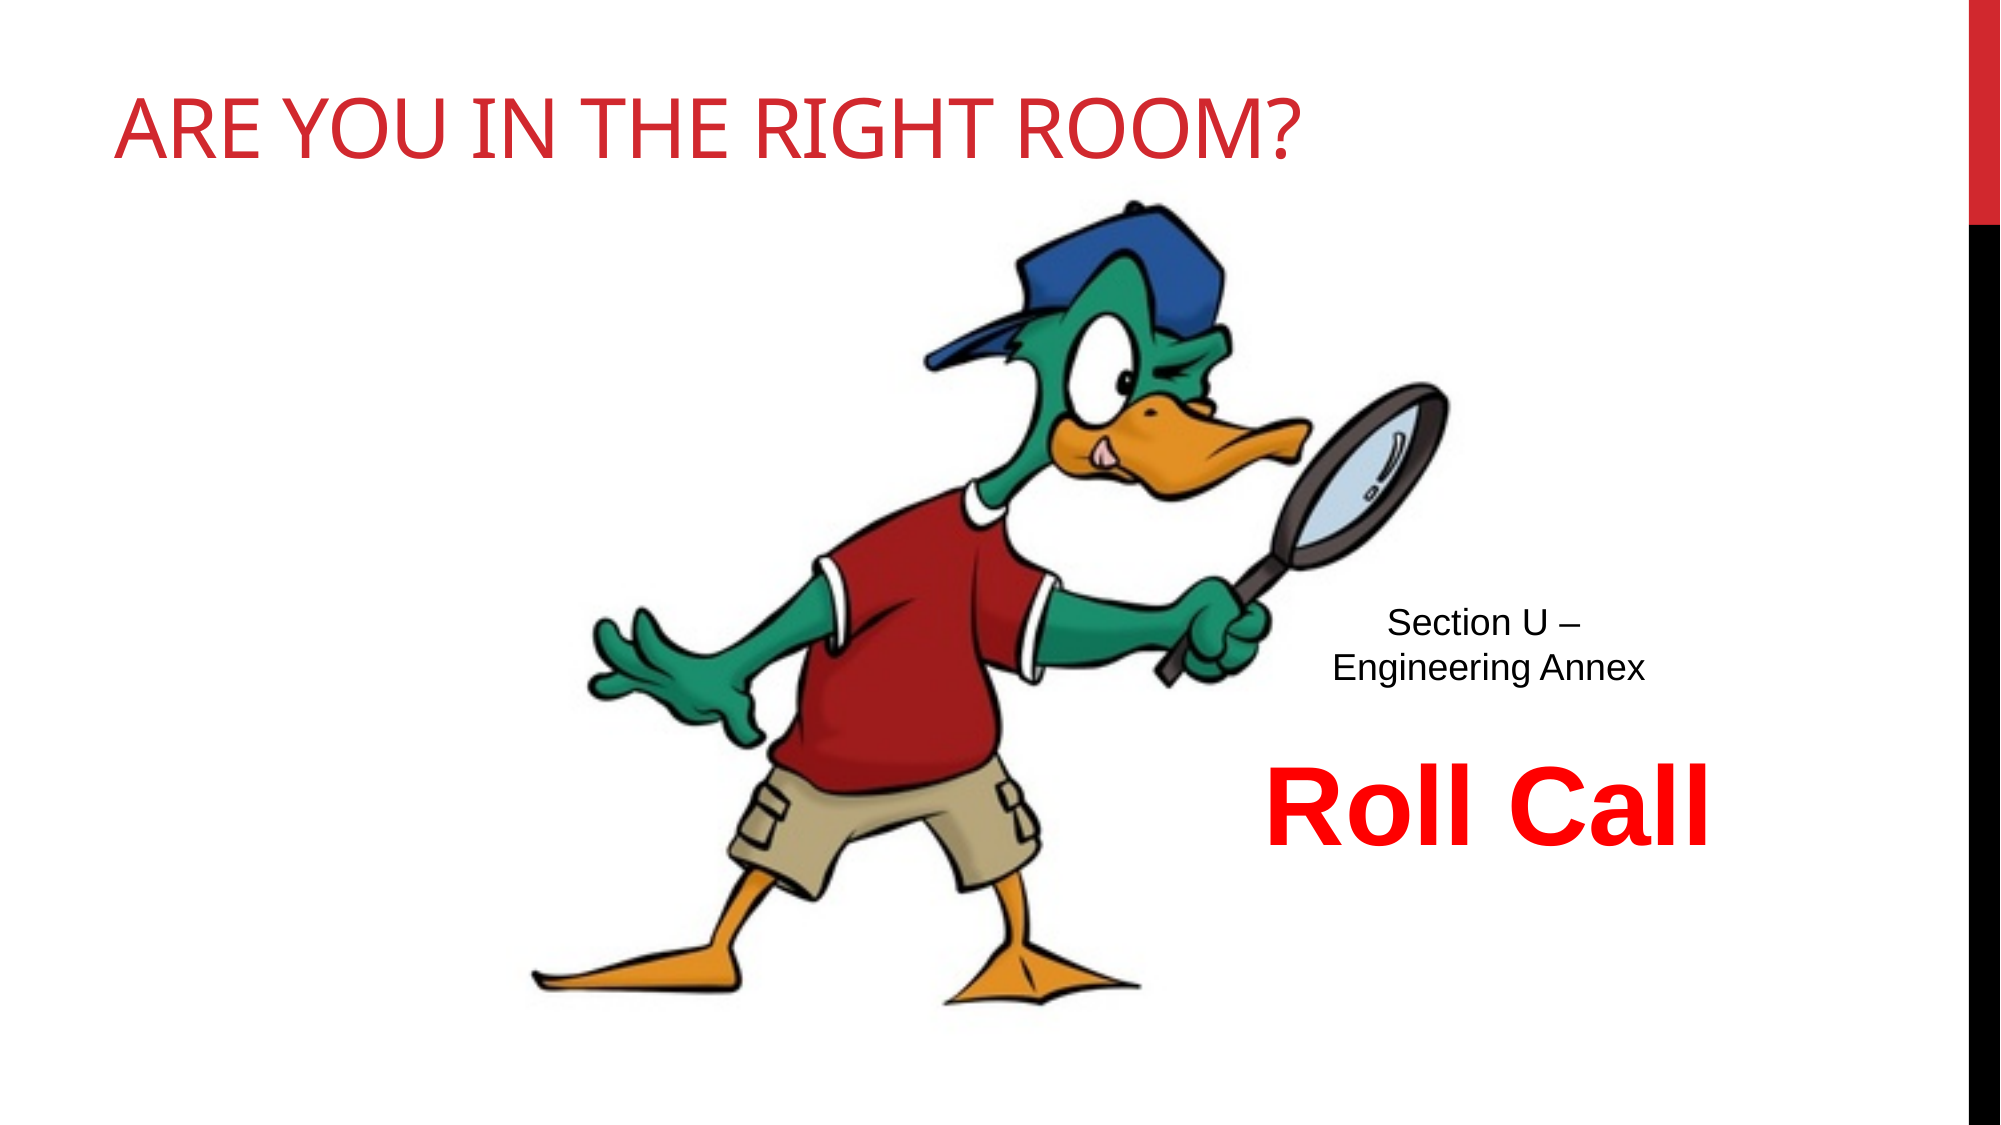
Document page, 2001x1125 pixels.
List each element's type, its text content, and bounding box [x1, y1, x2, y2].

text_box Section U – Engineering Annex Roll Call [1502, 590, 1729, 876]
title Are you in the right room? [99, 0, 1739, 183]
picture [505, 180, 1494, 1041]
